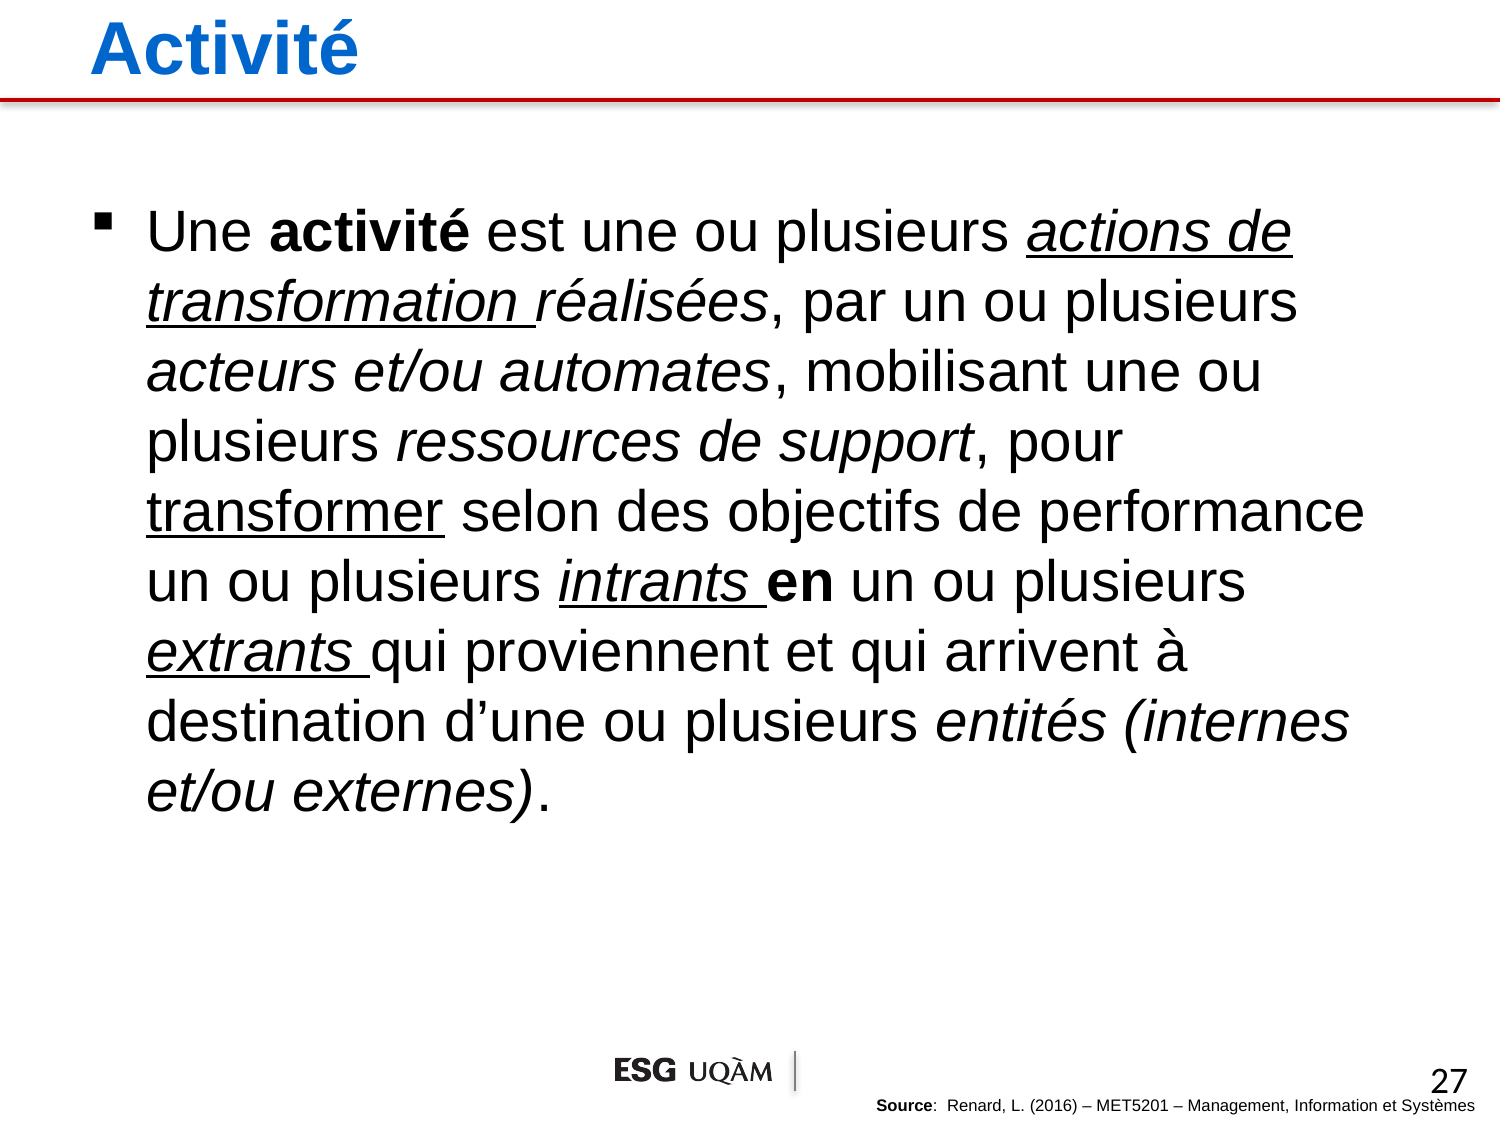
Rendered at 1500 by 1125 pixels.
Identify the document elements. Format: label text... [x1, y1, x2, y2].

text_box Source: Renard, L. (2016) – MET5201 – Management, Information et Systèmes [101, 1087, 1491, 1125]
picture [615, 1057, 772, 1085]
list Une activité est une ou plusieurs actions de transformation réalisées, par un ou plusieurs acteurs et/ou automates, mobilisant une ou plusieurs ressources de support, pour transformer selon des objectifs de performance un ou plusieurs intrants en un ou plusieurs extrants qui proviennent et qui arrivent à destination d’une ou plusieurs entités (internes et/ou externes). [75, 186, 1425, 964]
text_box 27 [1132, 1048, 1483, 1109]
title Activité [75, 0, 1425, 83]
